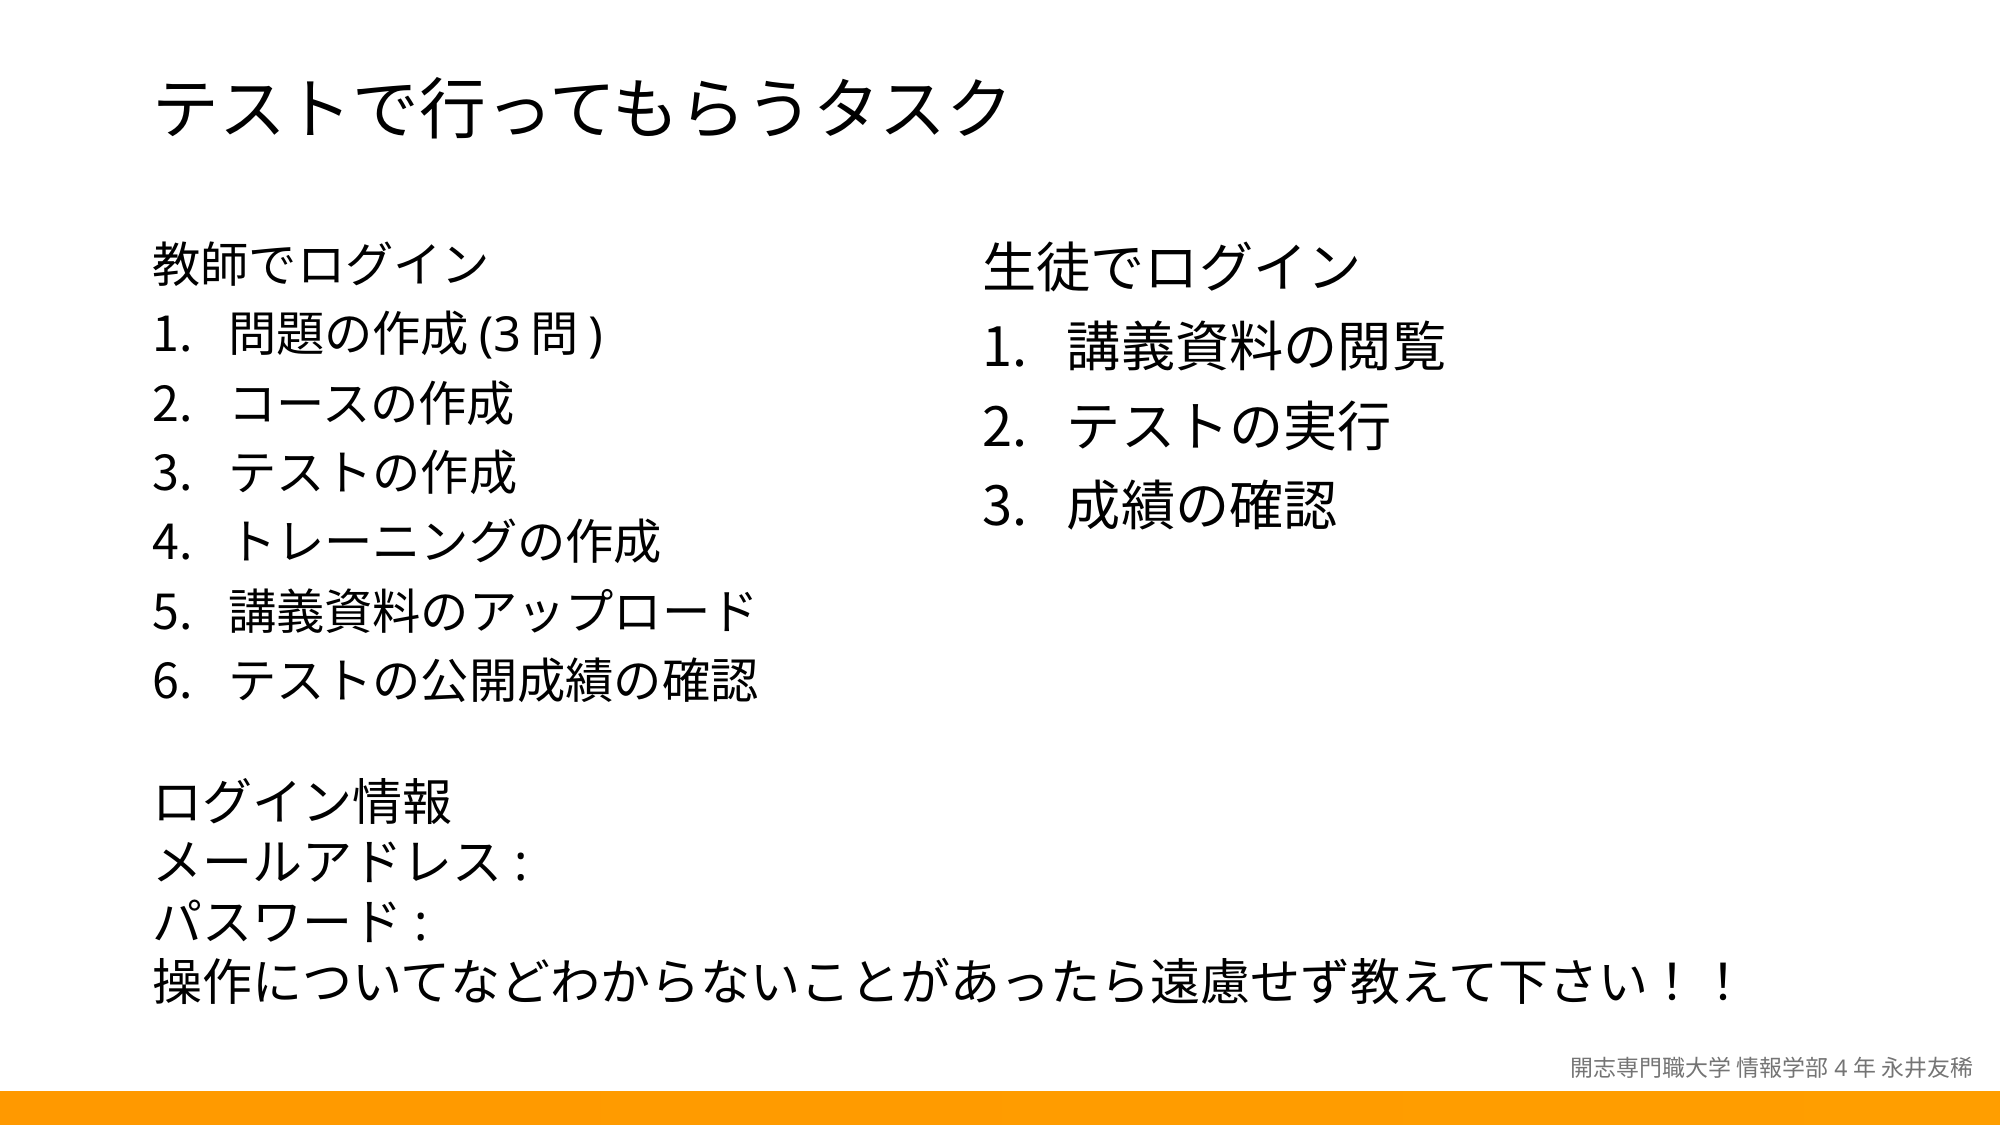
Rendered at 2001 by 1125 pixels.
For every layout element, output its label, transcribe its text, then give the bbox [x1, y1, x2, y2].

text_box ログイン情報 メールアドレス: パスワード: 操作についてなどわからないことがあったら遠慮せず教えて下さい！！ [137, 762, 1798, 1018]
list 教師でログイン 問題の作成(3問) コースの作成 テストの作成 トレーニングの作成 講義資料のアップロード テストの公開成績の確認 [137, 233, 967, 762]
text_box 生徒でログイン 講義資料の閲覧 テストの実行 成績の確認 [967, 233, 1830, 792]
title テストで行ってもらうタスク [137, 59, 1798, 164]
